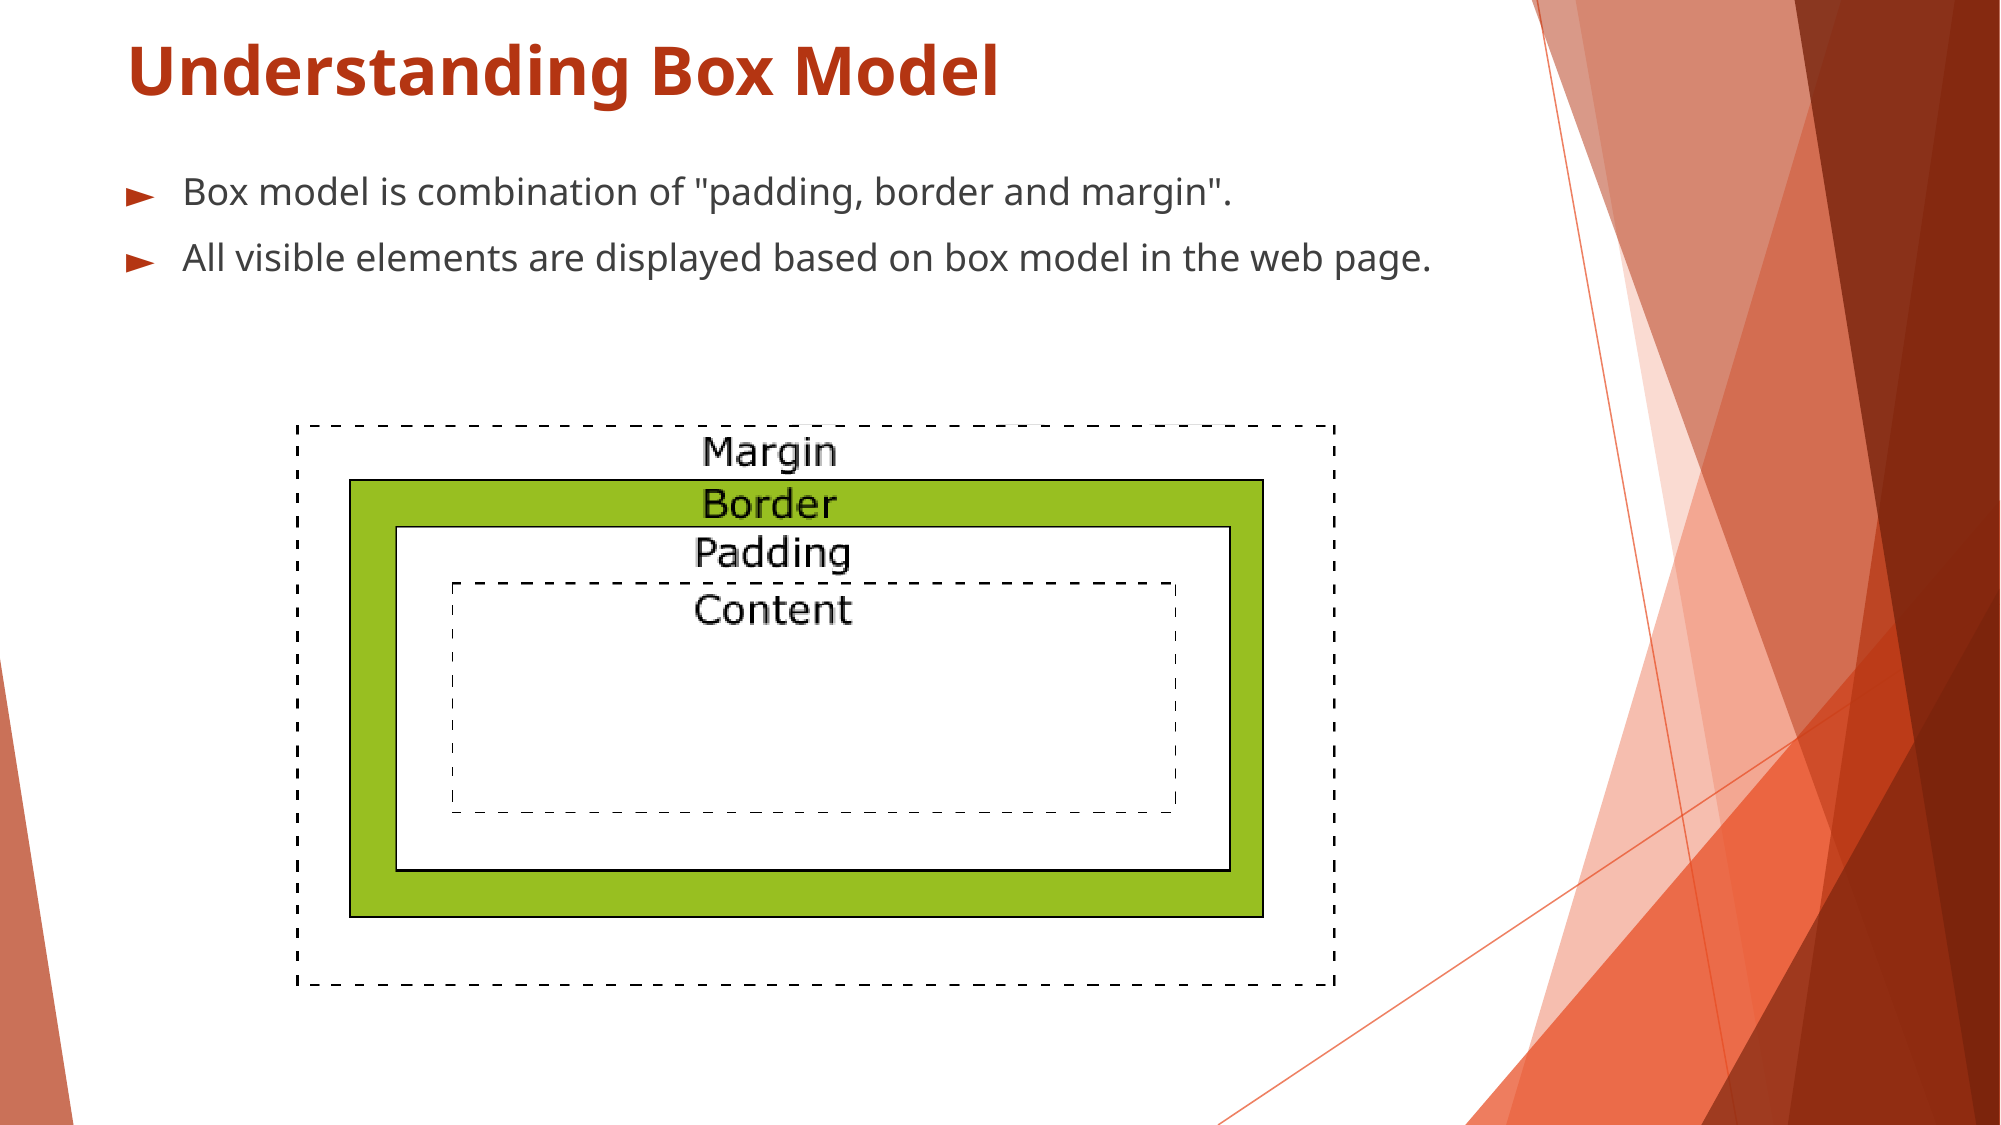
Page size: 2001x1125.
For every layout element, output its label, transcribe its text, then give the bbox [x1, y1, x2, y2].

list Box model is combination of "padding, border and margin". All visible elements are displayed based on box model in the web page. [111, 160, 1522, 1078]
title Understanding Box Model [111, 20, 1522, 118]
picture [296, 424, 1337, 986]
